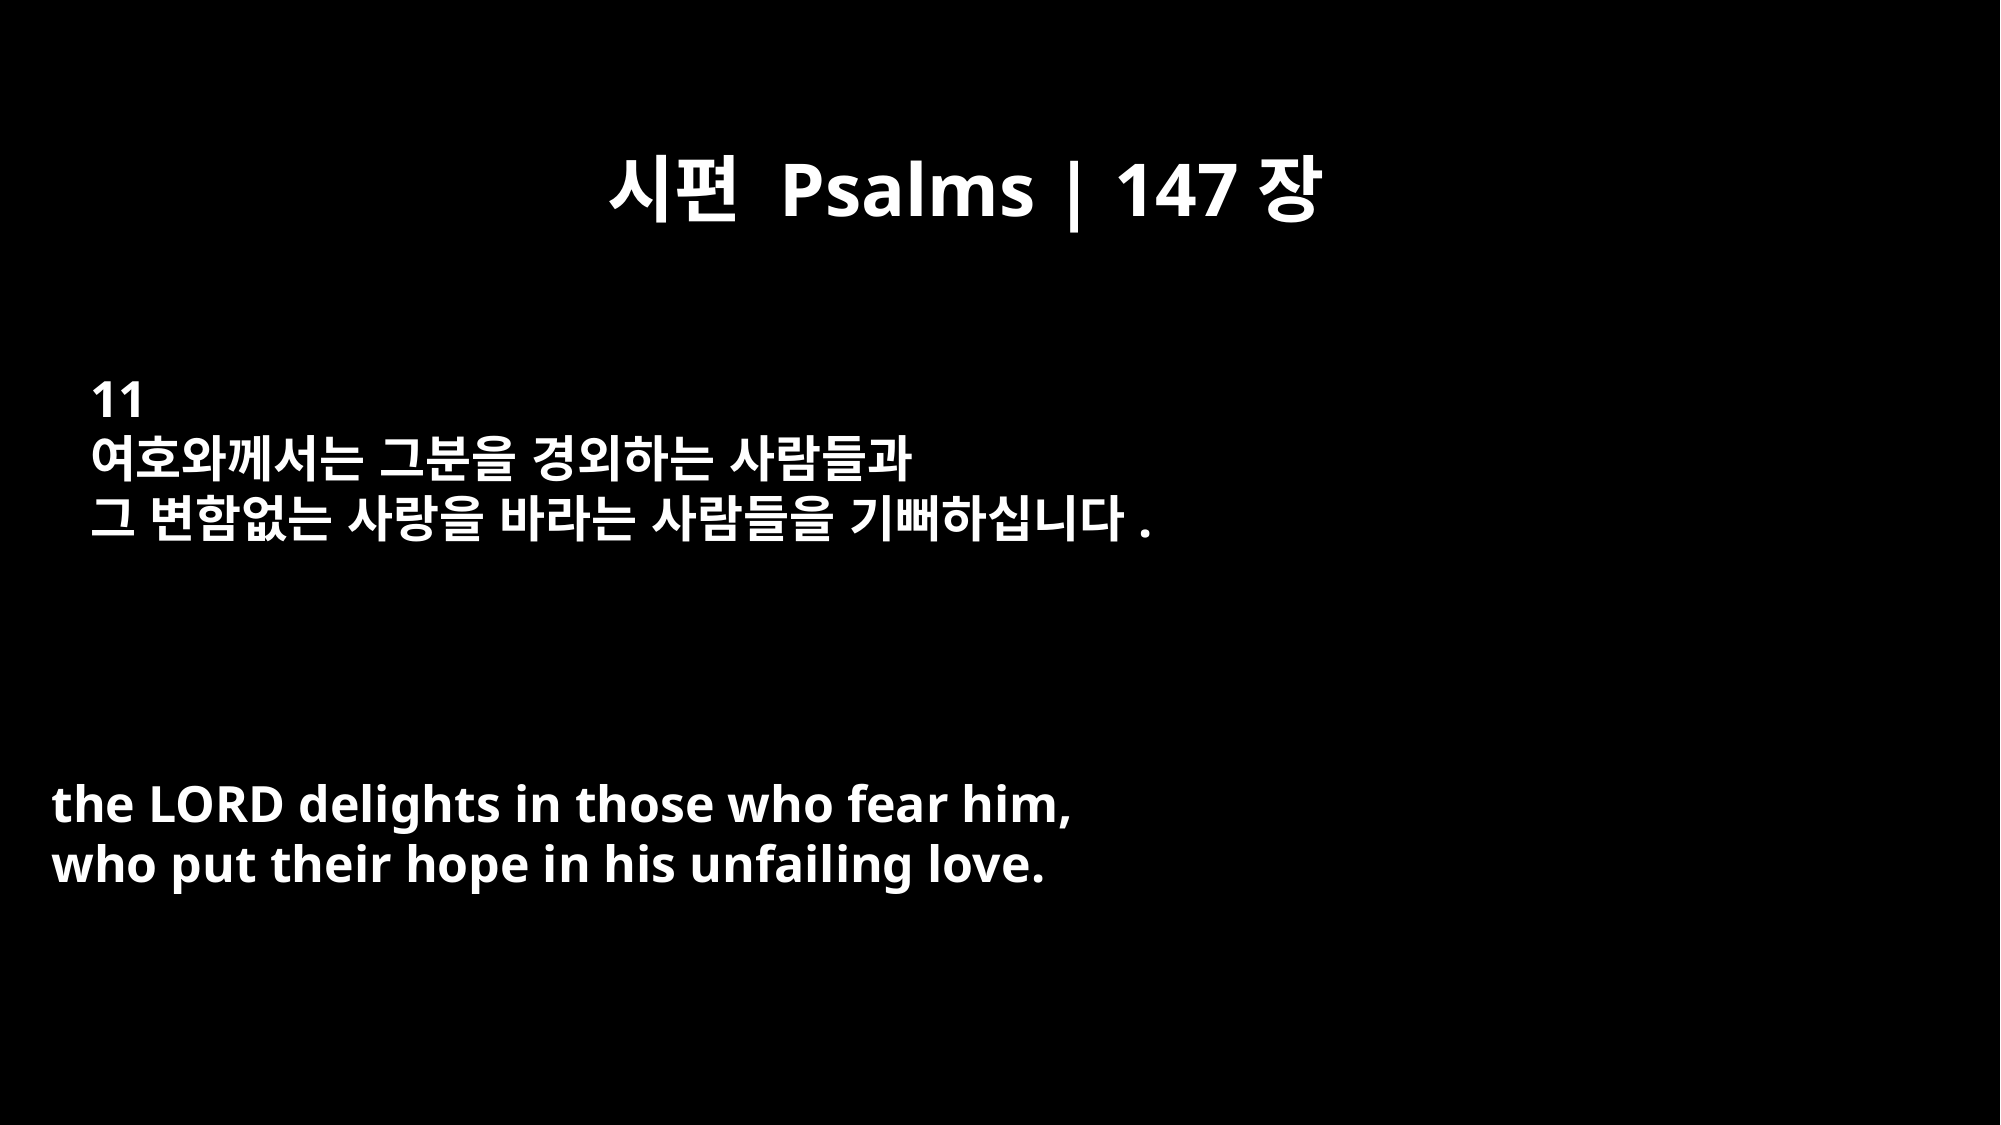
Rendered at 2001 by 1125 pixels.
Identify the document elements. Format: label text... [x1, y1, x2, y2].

text_box 11 여호와께서는 그분을 경외하는 사람들과 그 변함없는 사랑을 바라는 사람들을 기뻐하십니다. [75, 359, 1168, 555]
text_box the LORD delights in those who fear him, who put their hope in his unfailing love. [36, 764, 1102, 900]
text_box 시편 Psalms | 147장 [592, 136, 1340, 239]
